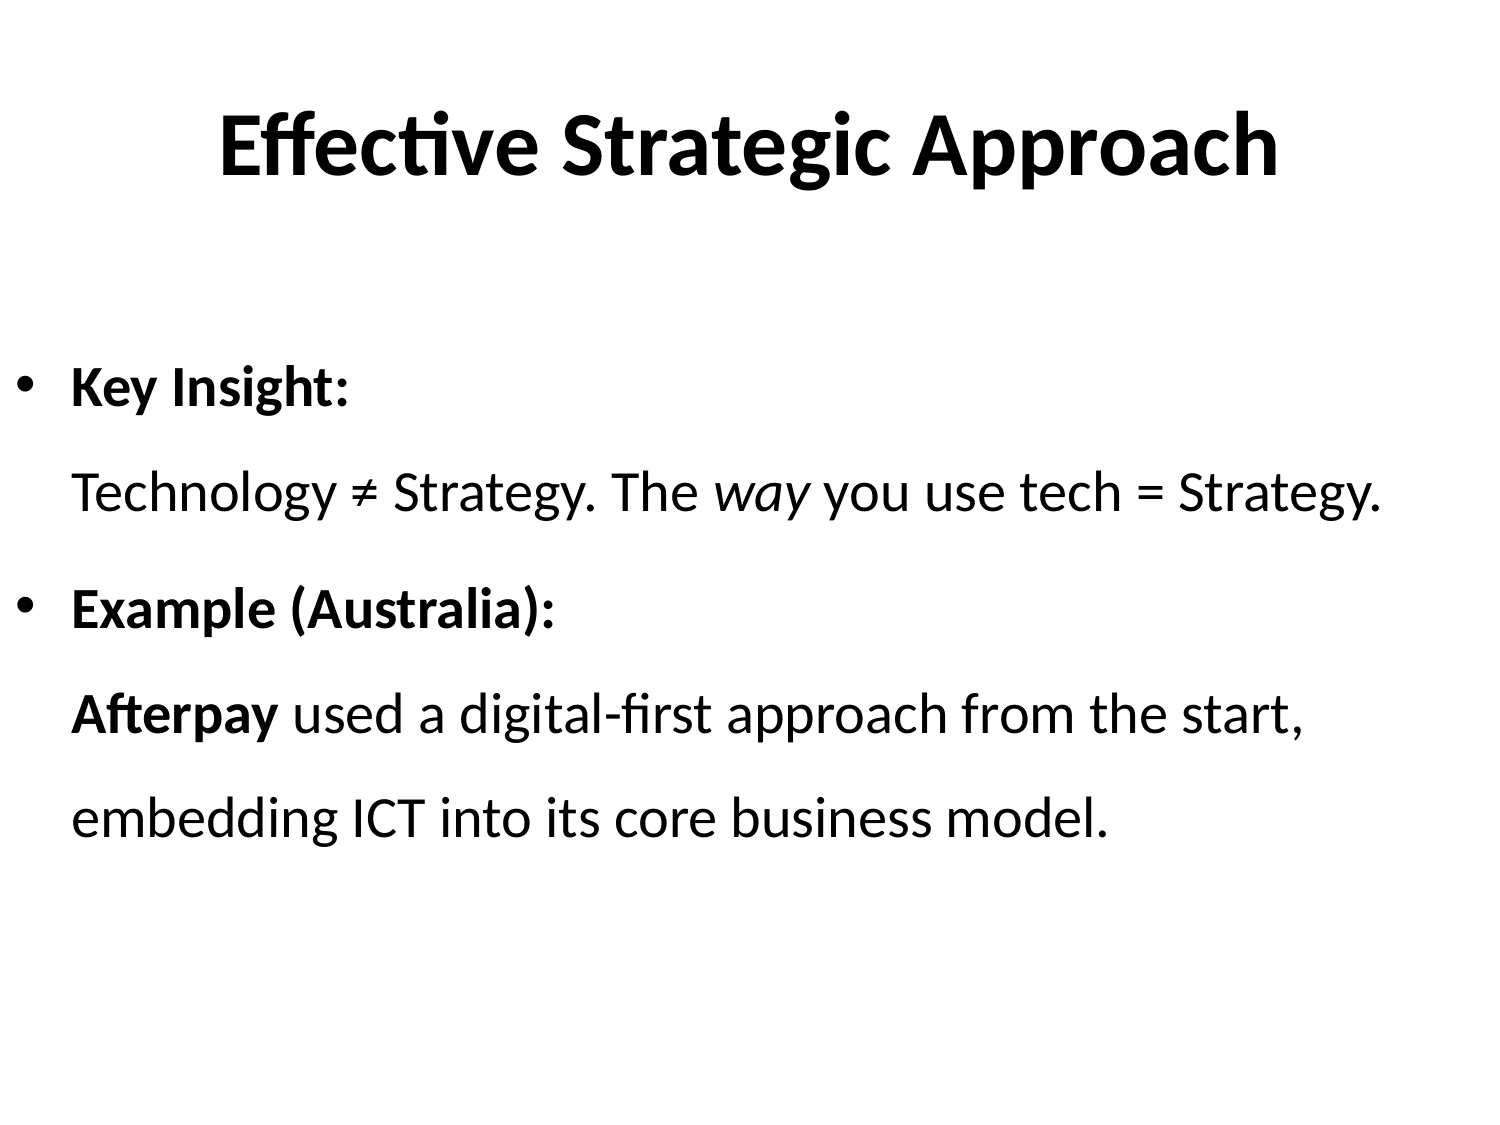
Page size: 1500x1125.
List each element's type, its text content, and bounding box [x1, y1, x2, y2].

list Key Insight: Technology ≠ Strategy. The way you use tech = Strategy. Example (Australia): Afterpay used a digital-first approach from the start, embedding ICT into its core business model. [0, 305, 1458, 862]
title Effective Strategic Approach [75, 45, 1425, 233]
